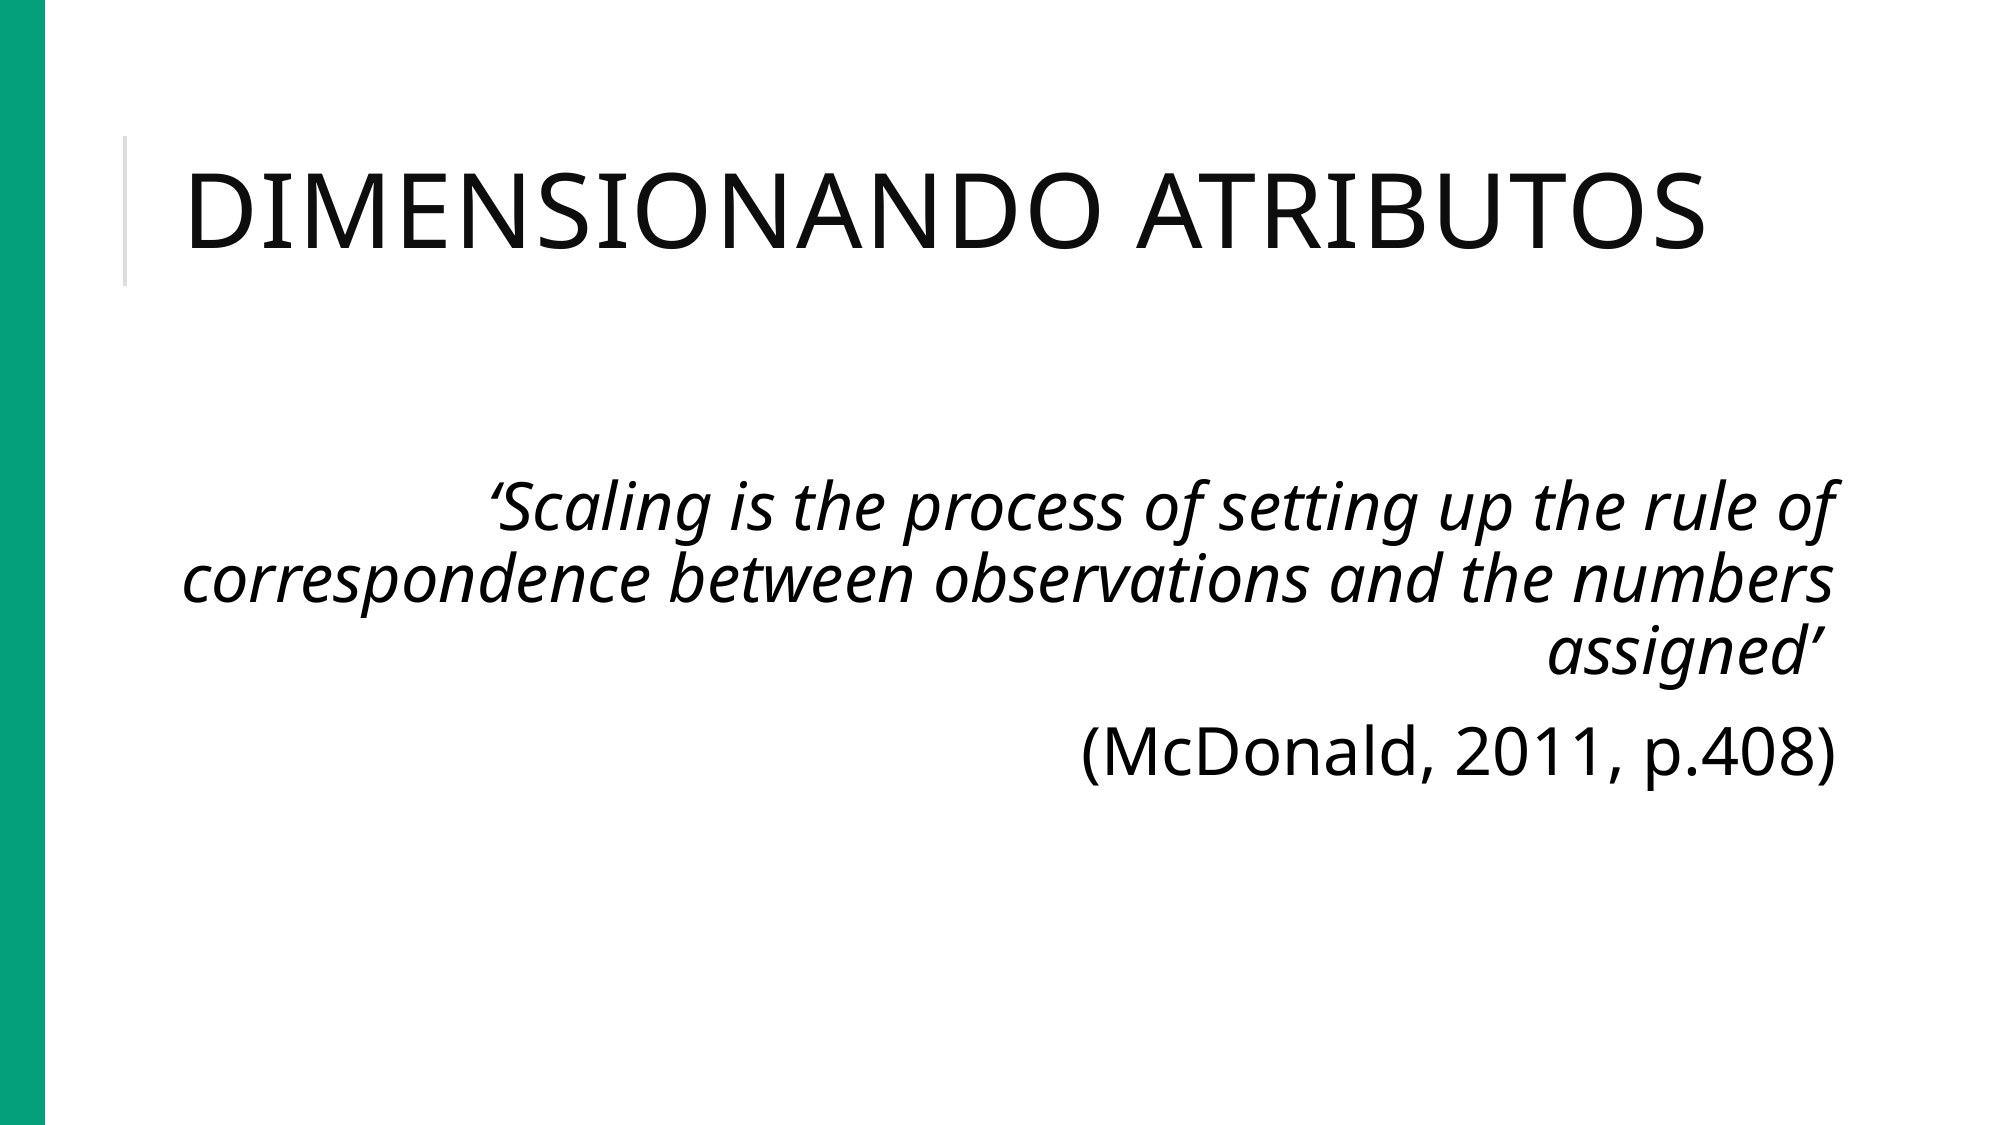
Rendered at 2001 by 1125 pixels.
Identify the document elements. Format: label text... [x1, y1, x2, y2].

list ‘Scaling is the process of setting up the rule of correspondence between observations and the numbers assigned’ (McDonald, 2011, p.408) [85, 464, 1845, 1125]
text_box [0, 0, 45, 1125]
title Dimensionando atributos [168, 96, 1763, 342]
